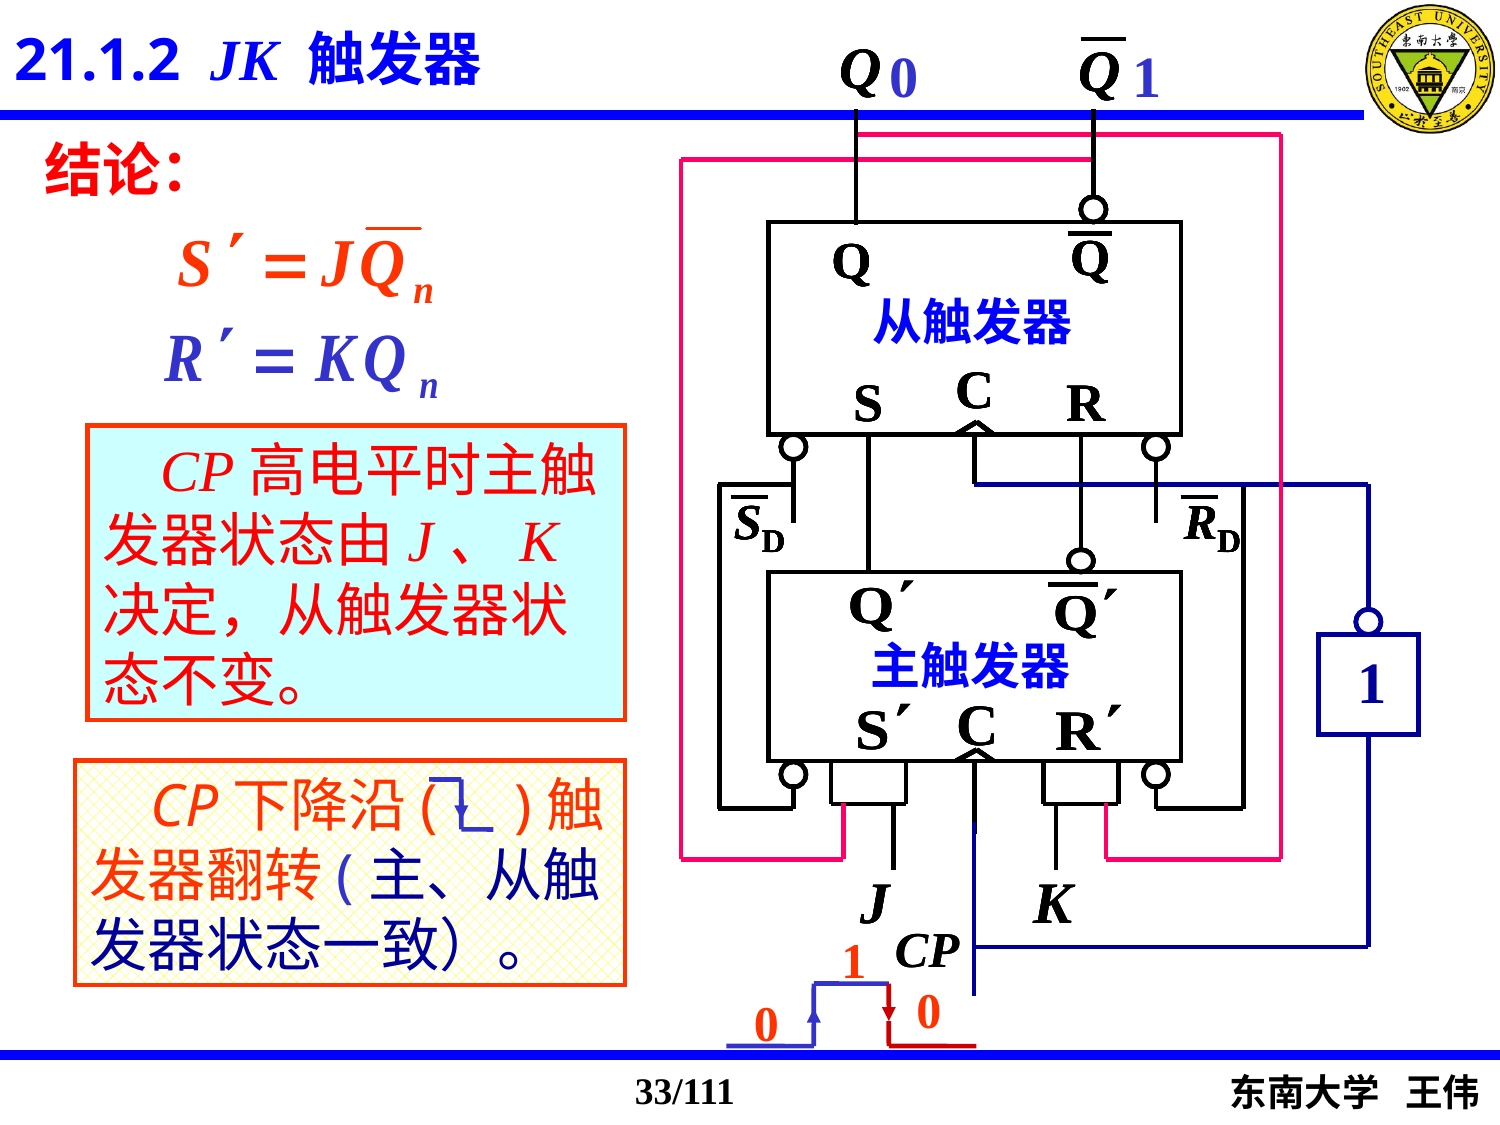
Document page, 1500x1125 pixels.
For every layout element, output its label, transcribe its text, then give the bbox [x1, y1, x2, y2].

text_box 21.1.2 JK 触发器 [0, 14, 647, 140]
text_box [678, 24, 1424, 1001]
text_box 结论： [29, 140, 242, 211]
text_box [162, 212, 445, 311]
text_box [726, 1009, 977, 1059]
text_box CP高电平时主触发器状态由J、K决定，从触发器状态不变。 [87, 425, 625, 721]
picture [1360, 0, 1500, 138]
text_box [149, 312, 451, 413]
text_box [74, 757, 626, 988]
